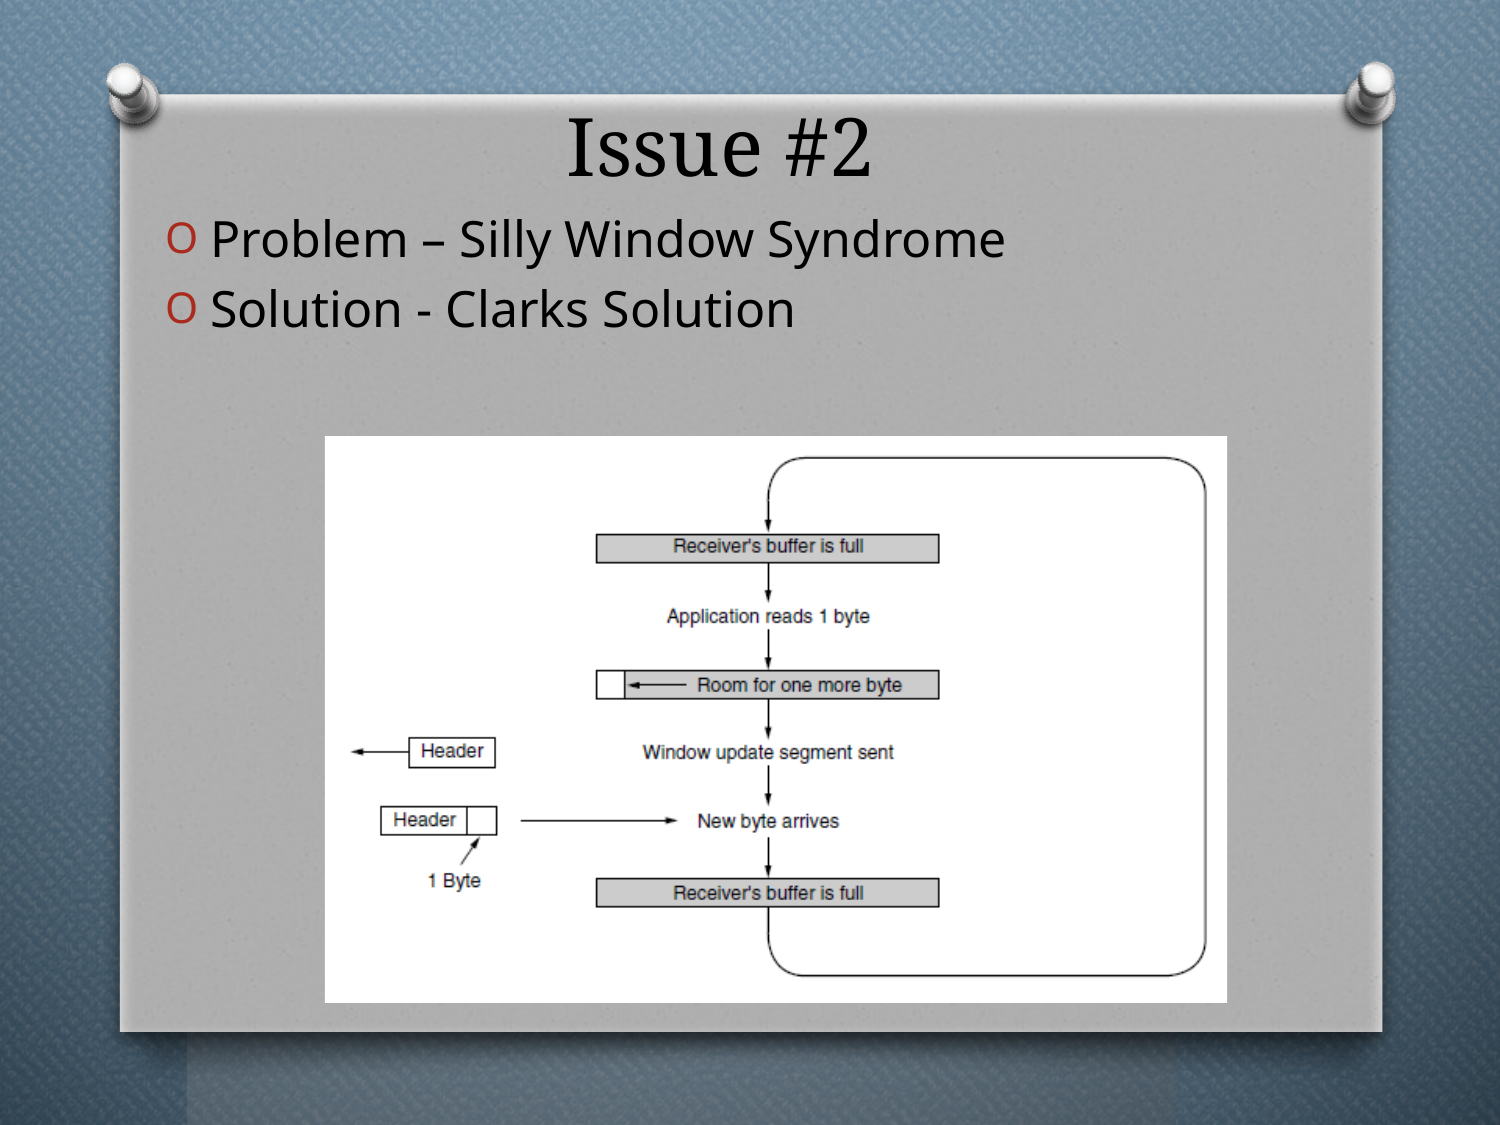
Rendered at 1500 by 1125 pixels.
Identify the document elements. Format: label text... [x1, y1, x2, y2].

picture [75, 29, 198, 153]
title Issue #2 [162, 87, 1300, 200]
list Problem – Silly Window Syndrome Solution - Clarks Solution [150, 200, 1167, 792]
picture [324, 436, 1228, 1003]
picture [1317, 35, 1439, 156]
